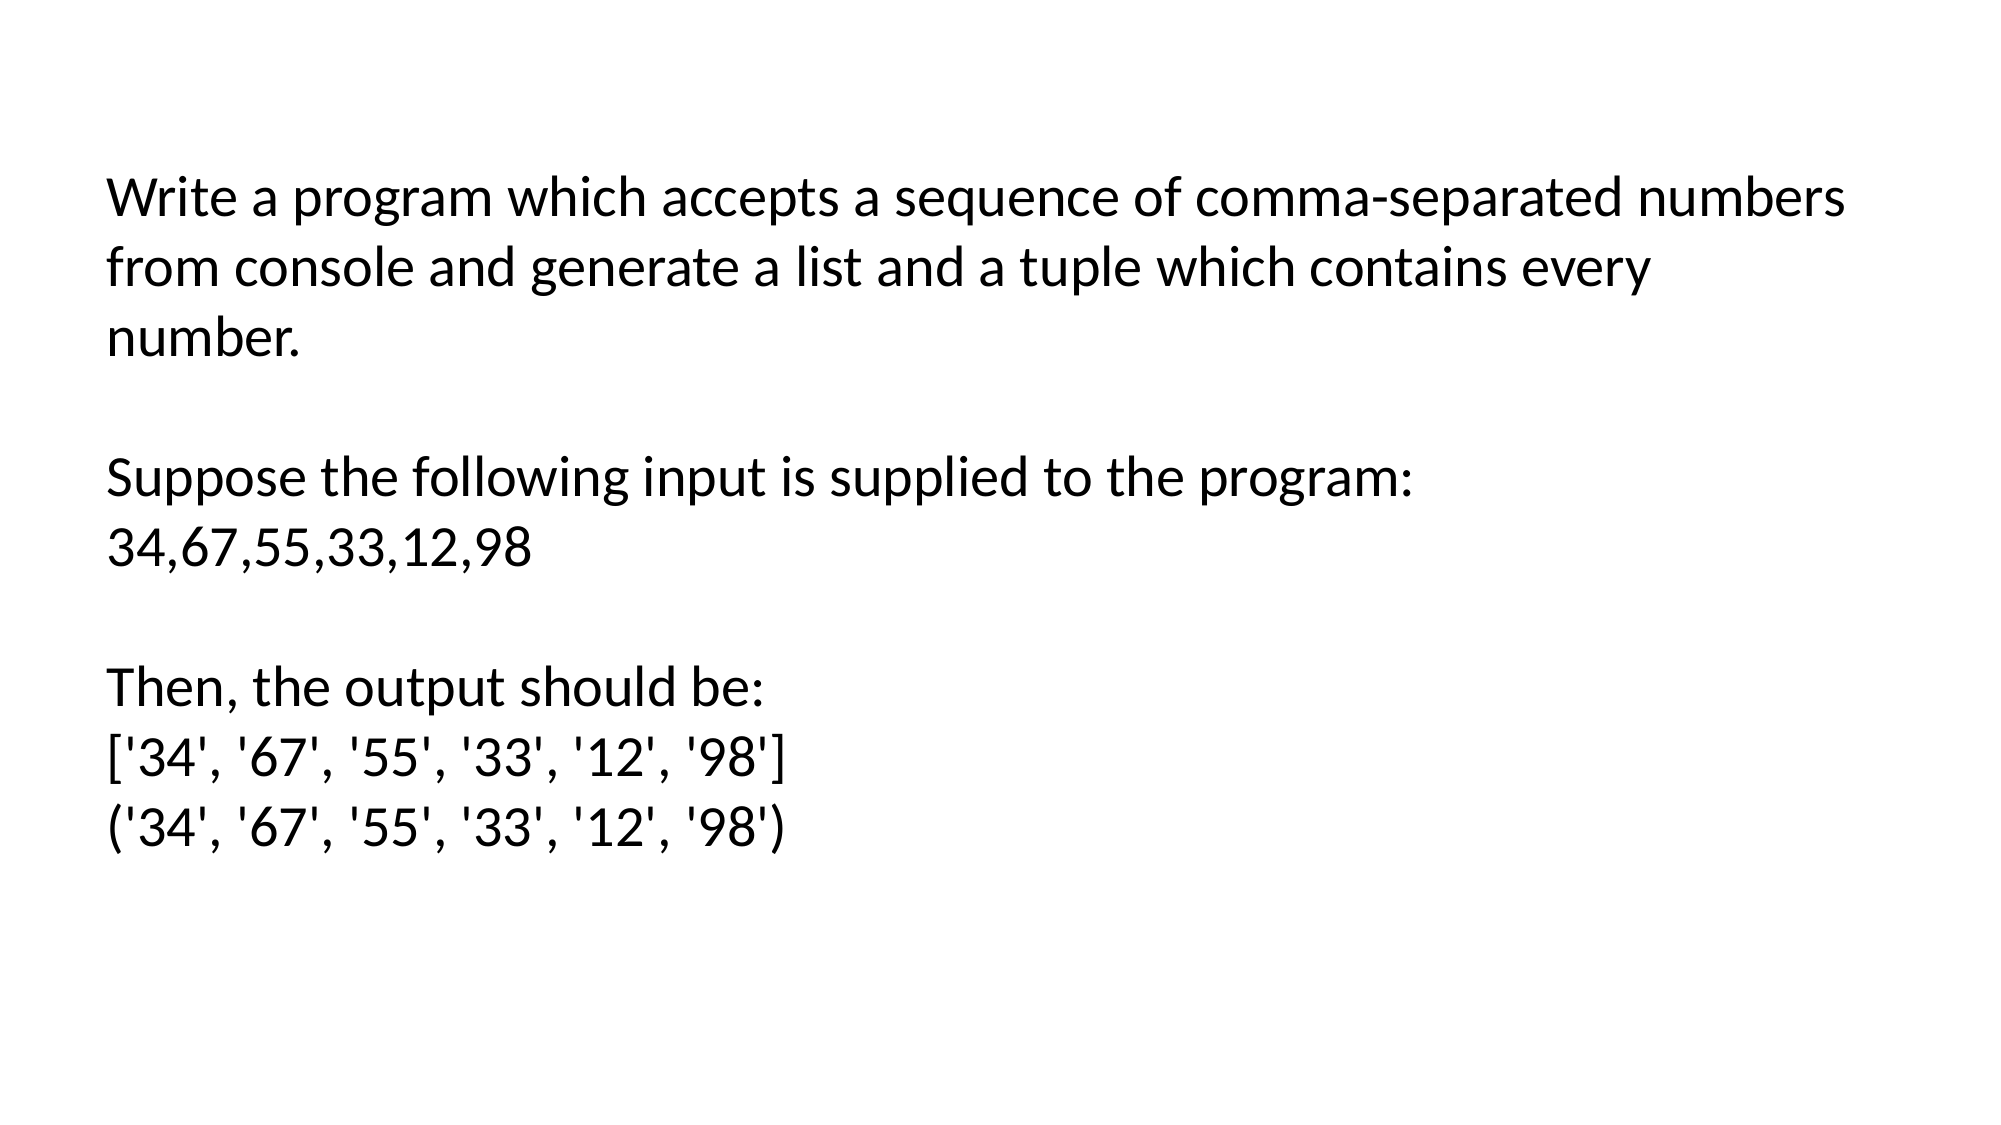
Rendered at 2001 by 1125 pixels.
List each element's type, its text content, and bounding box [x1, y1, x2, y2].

text_box Write a program which accepts a sequence of comma-separated numbers from console and generate a list and a tuple which contains every number. Suppose the following input is supplied to the program: 34,67,55,33,12,98 Then, the output should be: ['34', '67', '55', '33', '12', '98'] ('34', '67', '55', '33', '12', '98') [91, 151, 1872, 866]
